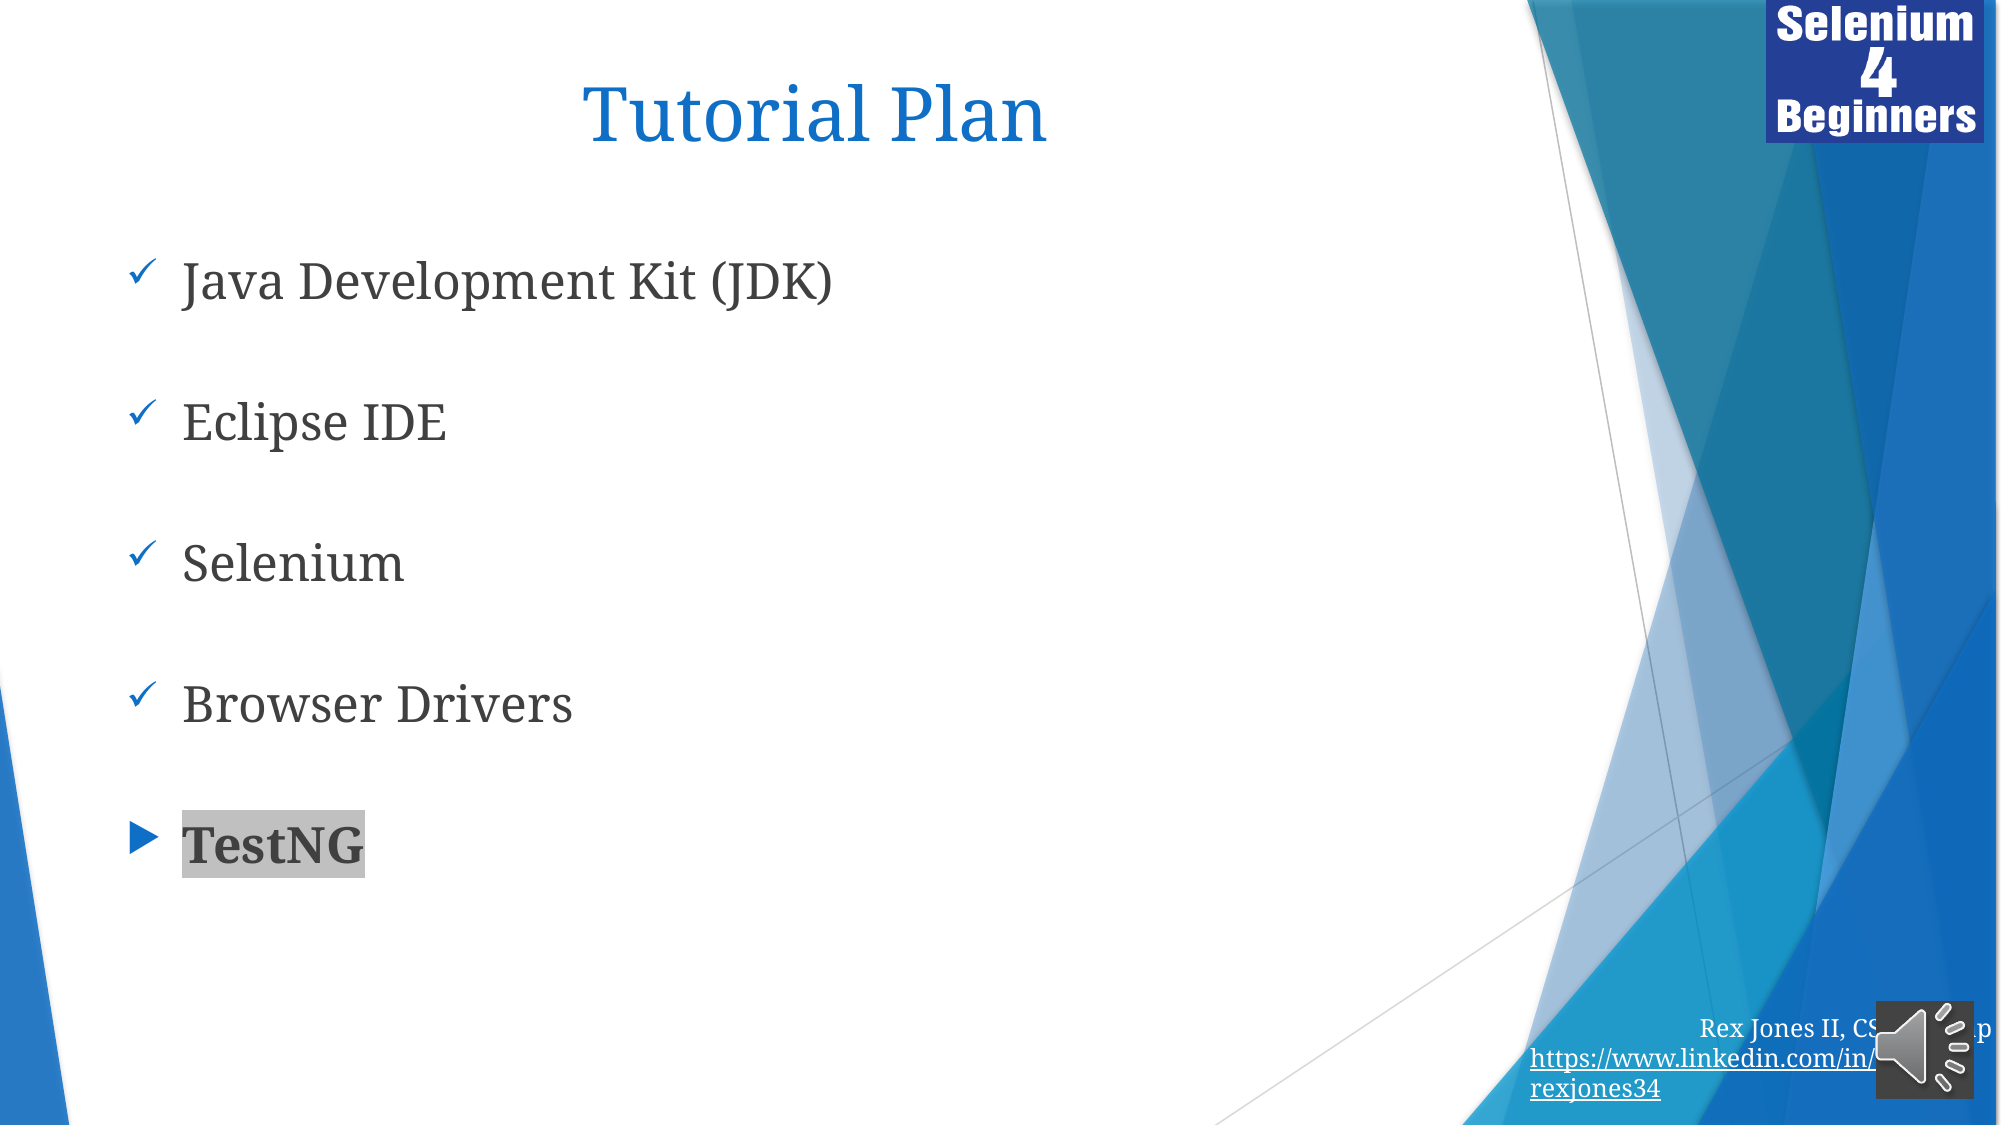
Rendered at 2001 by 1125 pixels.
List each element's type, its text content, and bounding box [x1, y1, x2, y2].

picture [1874, 999, 1976, 1101]
title Tutorial Plan [111, 59, 1522, 209]
picture [1766, 0, 1984, 143]
list Java Development Kit (JDK) Eclipse IDE Selenium Browser Drivers TestNG [111, 242, 1522, 991]
